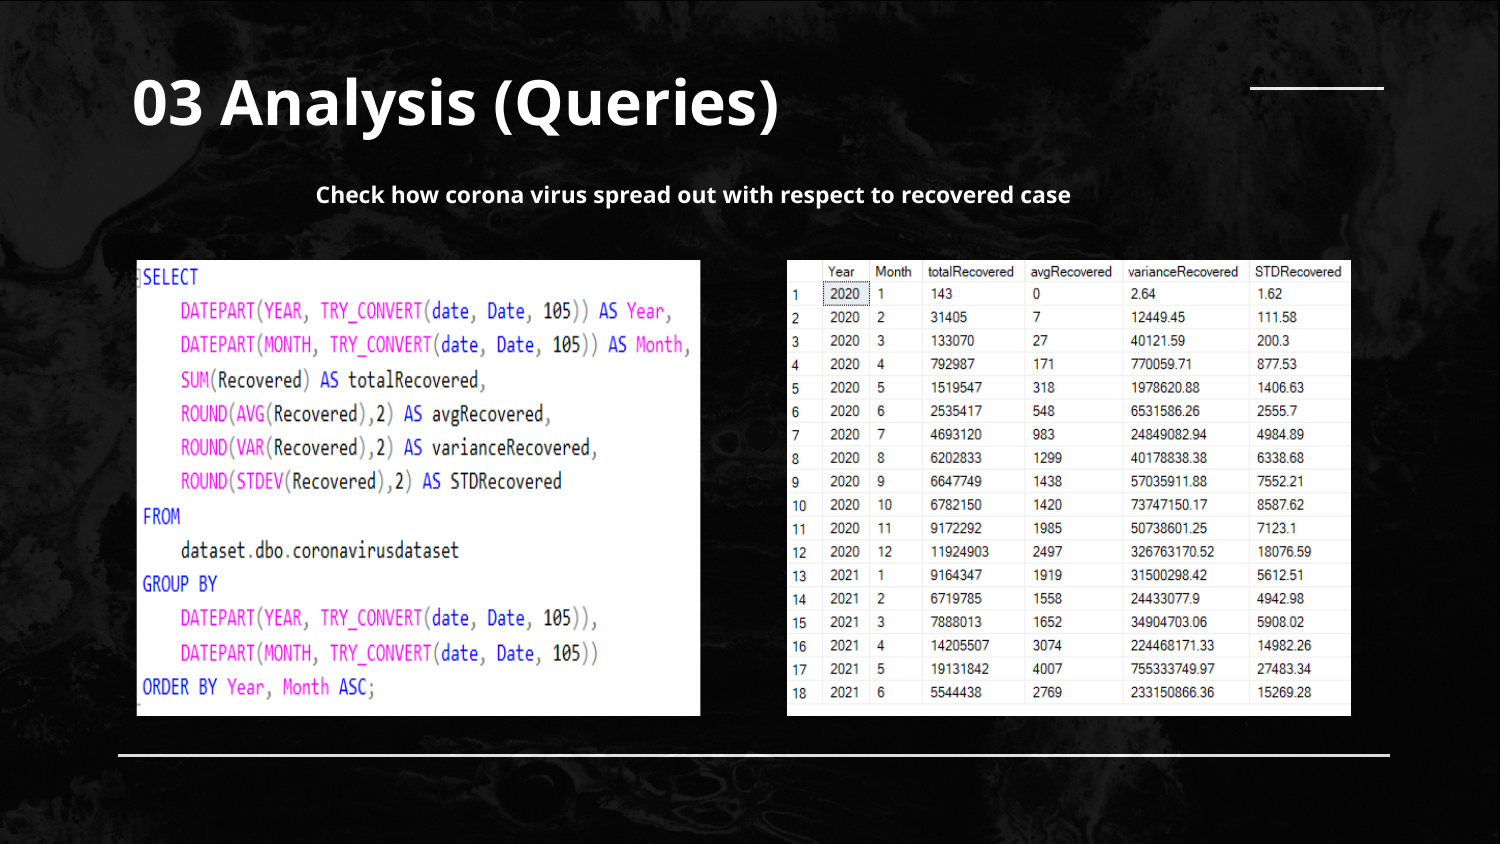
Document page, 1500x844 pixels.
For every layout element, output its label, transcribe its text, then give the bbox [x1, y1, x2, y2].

title 03 Analysis (Queries) [117, 47, 1383, 147]
picture [786, 260, 1352, 716]
picture [136, 260, 701, 716]
subtitle Check how corona virus spread out with respect to recovered case [300, 165, 1200, 242]
